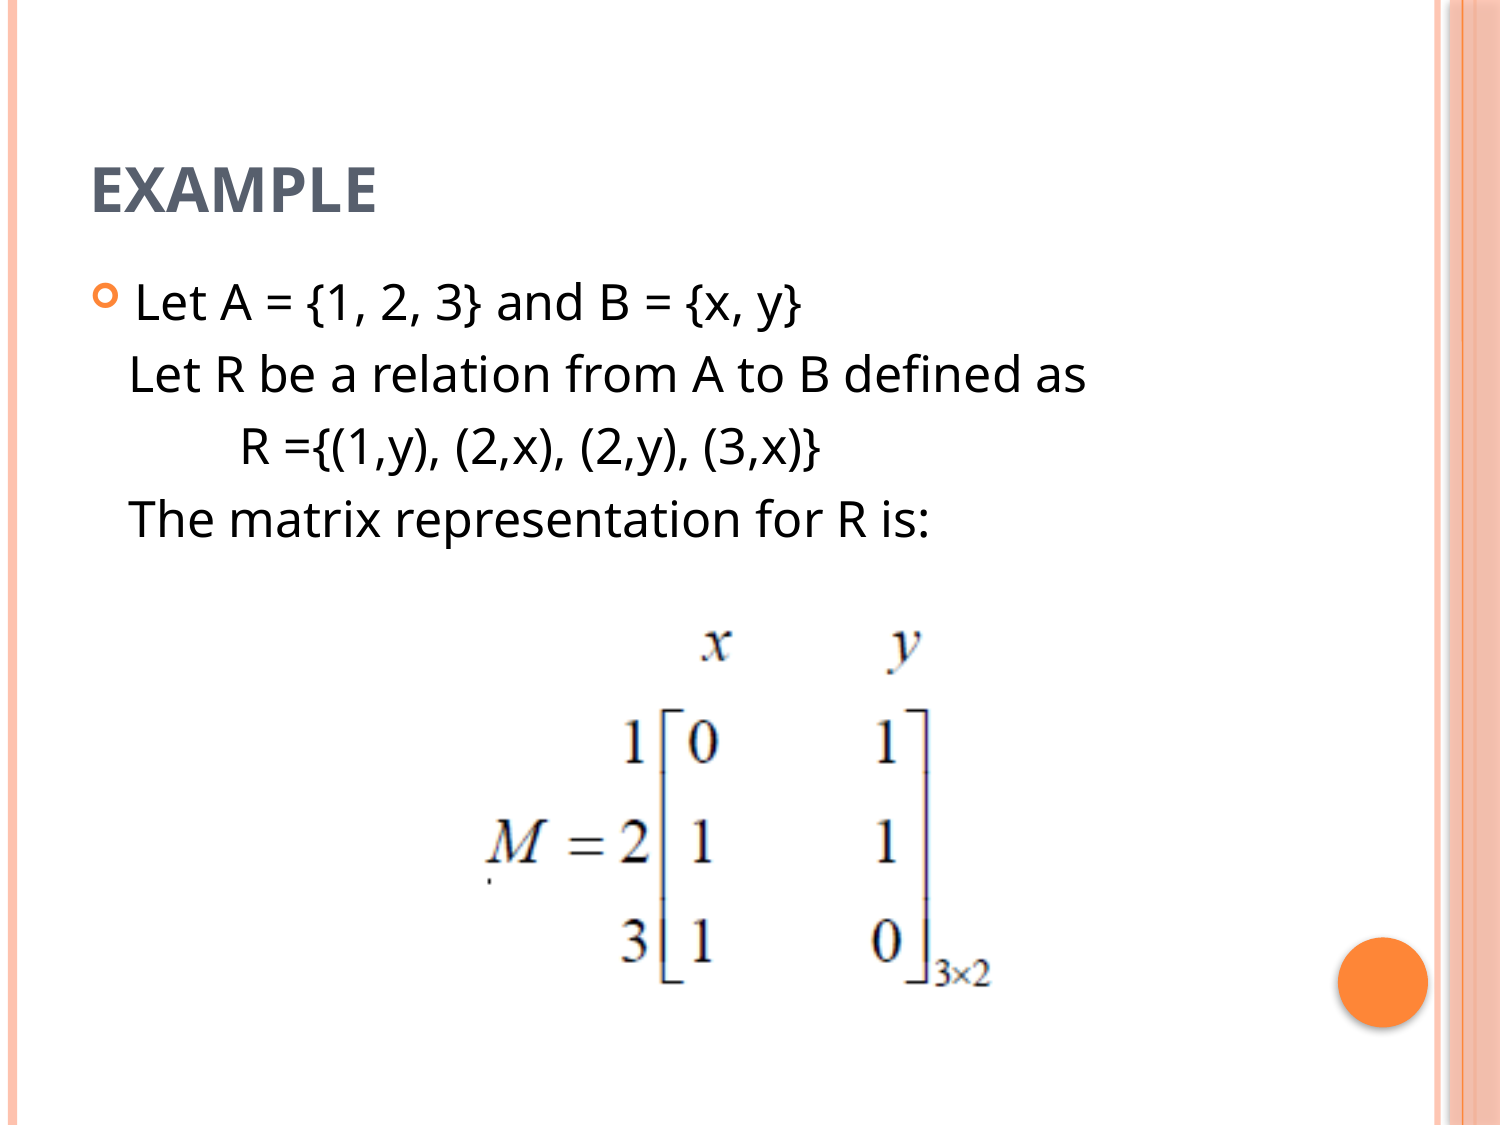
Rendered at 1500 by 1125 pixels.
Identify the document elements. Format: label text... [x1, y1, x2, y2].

title EXAMPLE [75, 45, 1300, 233]
list Let A = {1, 2, 3} and B = {x, y} Let R be a relation from A to B defined as R ={(1,y), (2,x), (2,y), (3,x)} The matrix representation for R is: [75, 262, 1300, 1062]
picture [461, 624, 1010, 1014]
